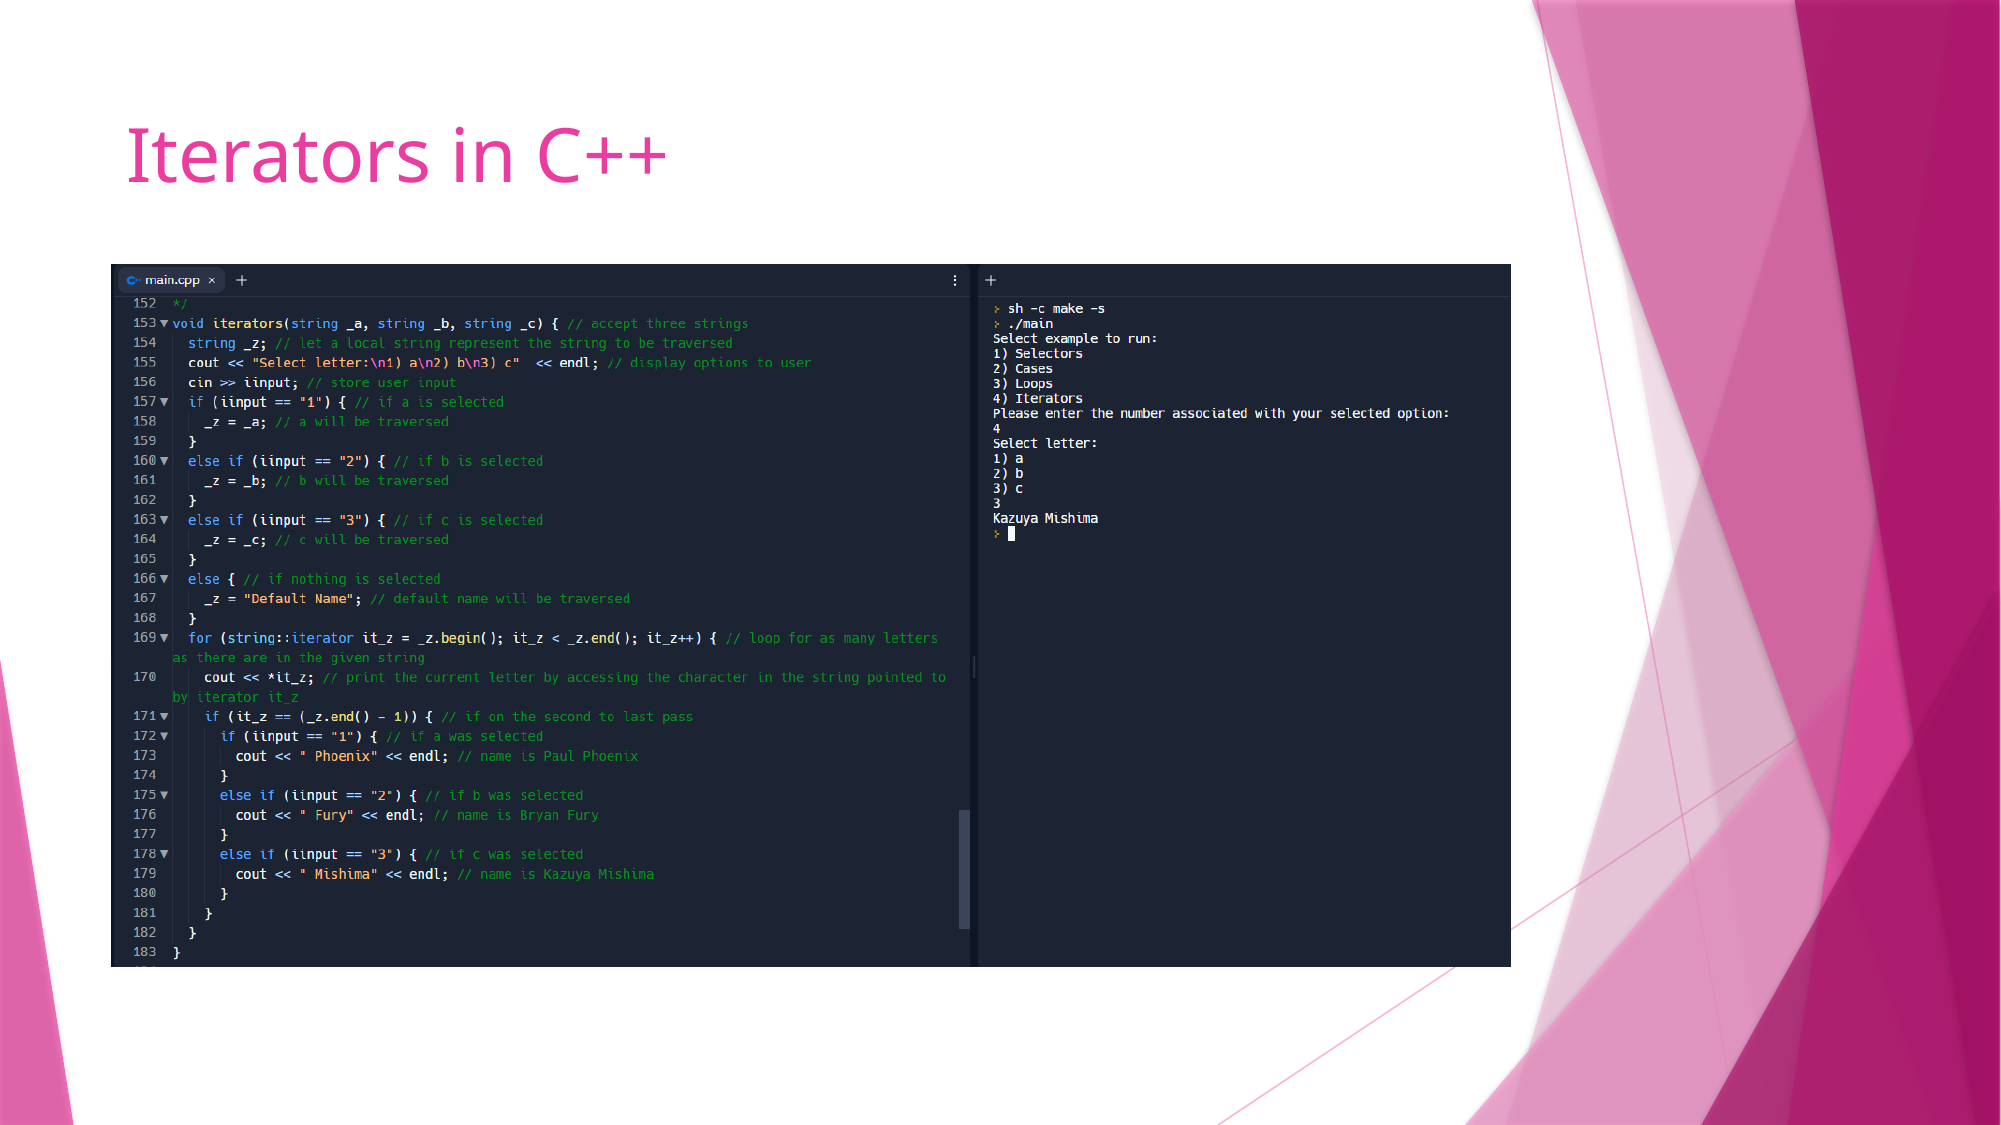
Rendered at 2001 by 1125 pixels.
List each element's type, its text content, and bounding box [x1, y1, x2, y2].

title Iterators in C++ [111, 99, 1522, 317]
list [110, 263, 1511, 968]
